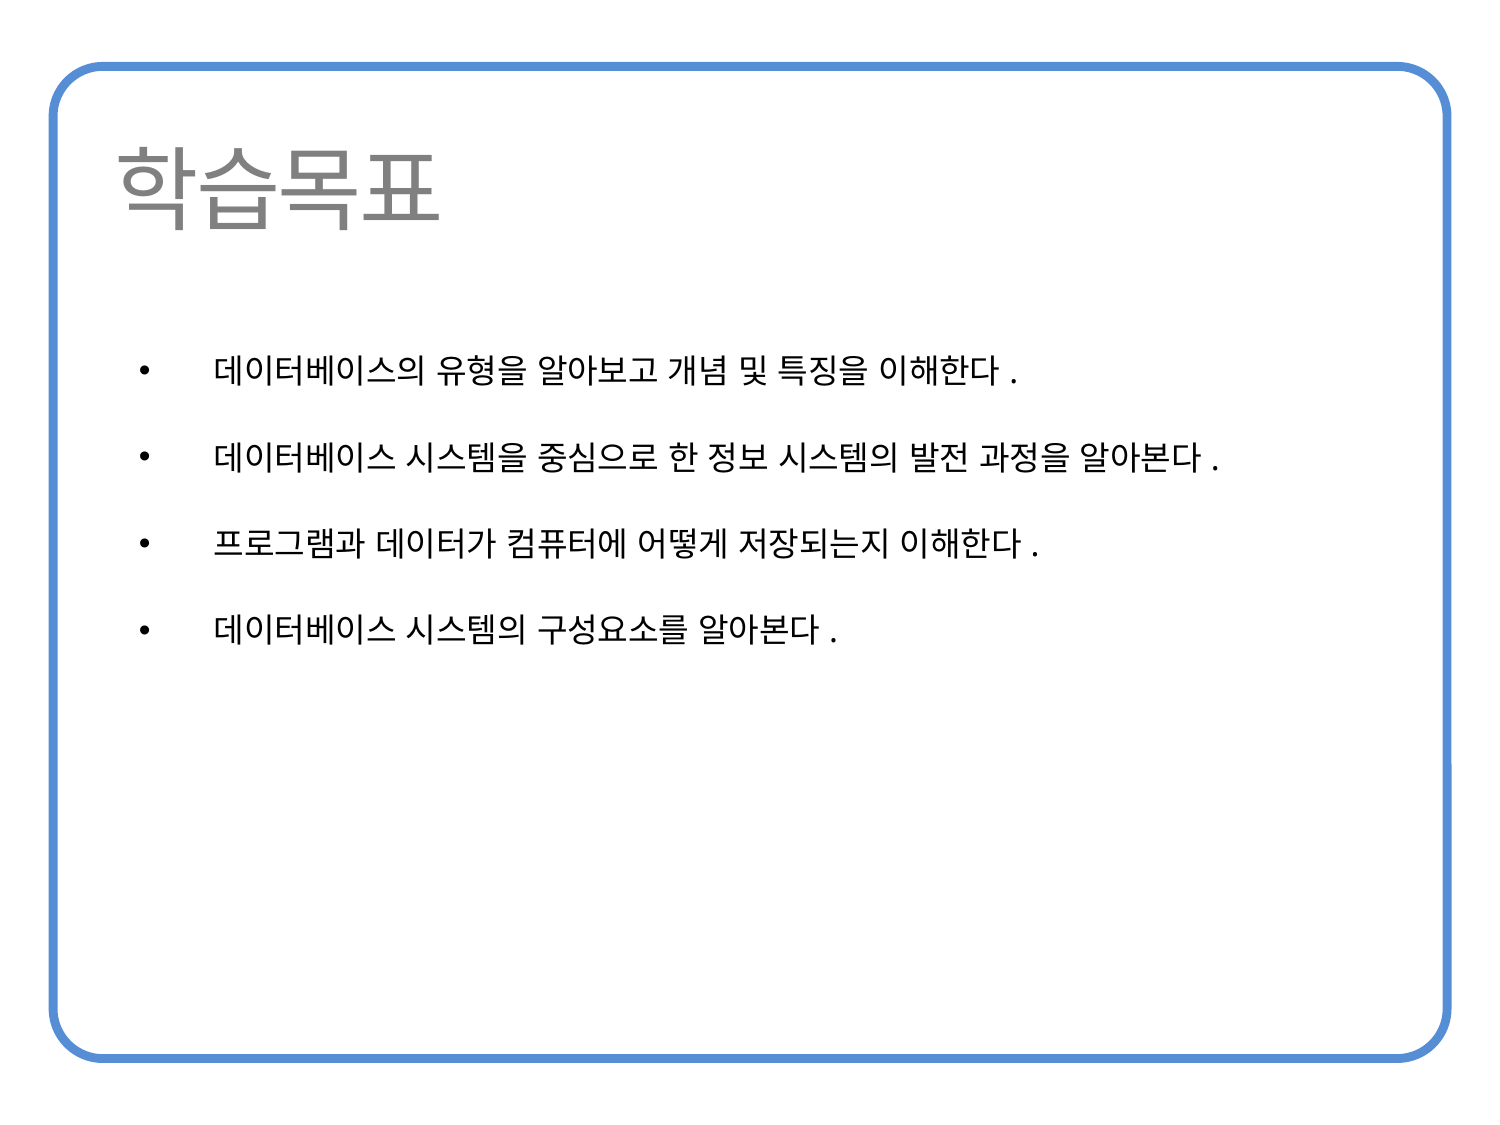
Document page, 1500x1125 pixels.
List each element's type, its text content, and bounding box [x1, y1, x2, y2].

list 데이터베이스의 유형을 알아보고 개념 및 특징을 이해한다. 데이터베이스 시스템을 중심으로 한 정보 시스템의 발전 과정을 알아본다. 프로그램과 데이터가 컴퓨터에 어떻게 저장되는지 이해한다. 데이터베이스 시스템의 구성요소를 알아본다. [123, 302, 1389, 977]
